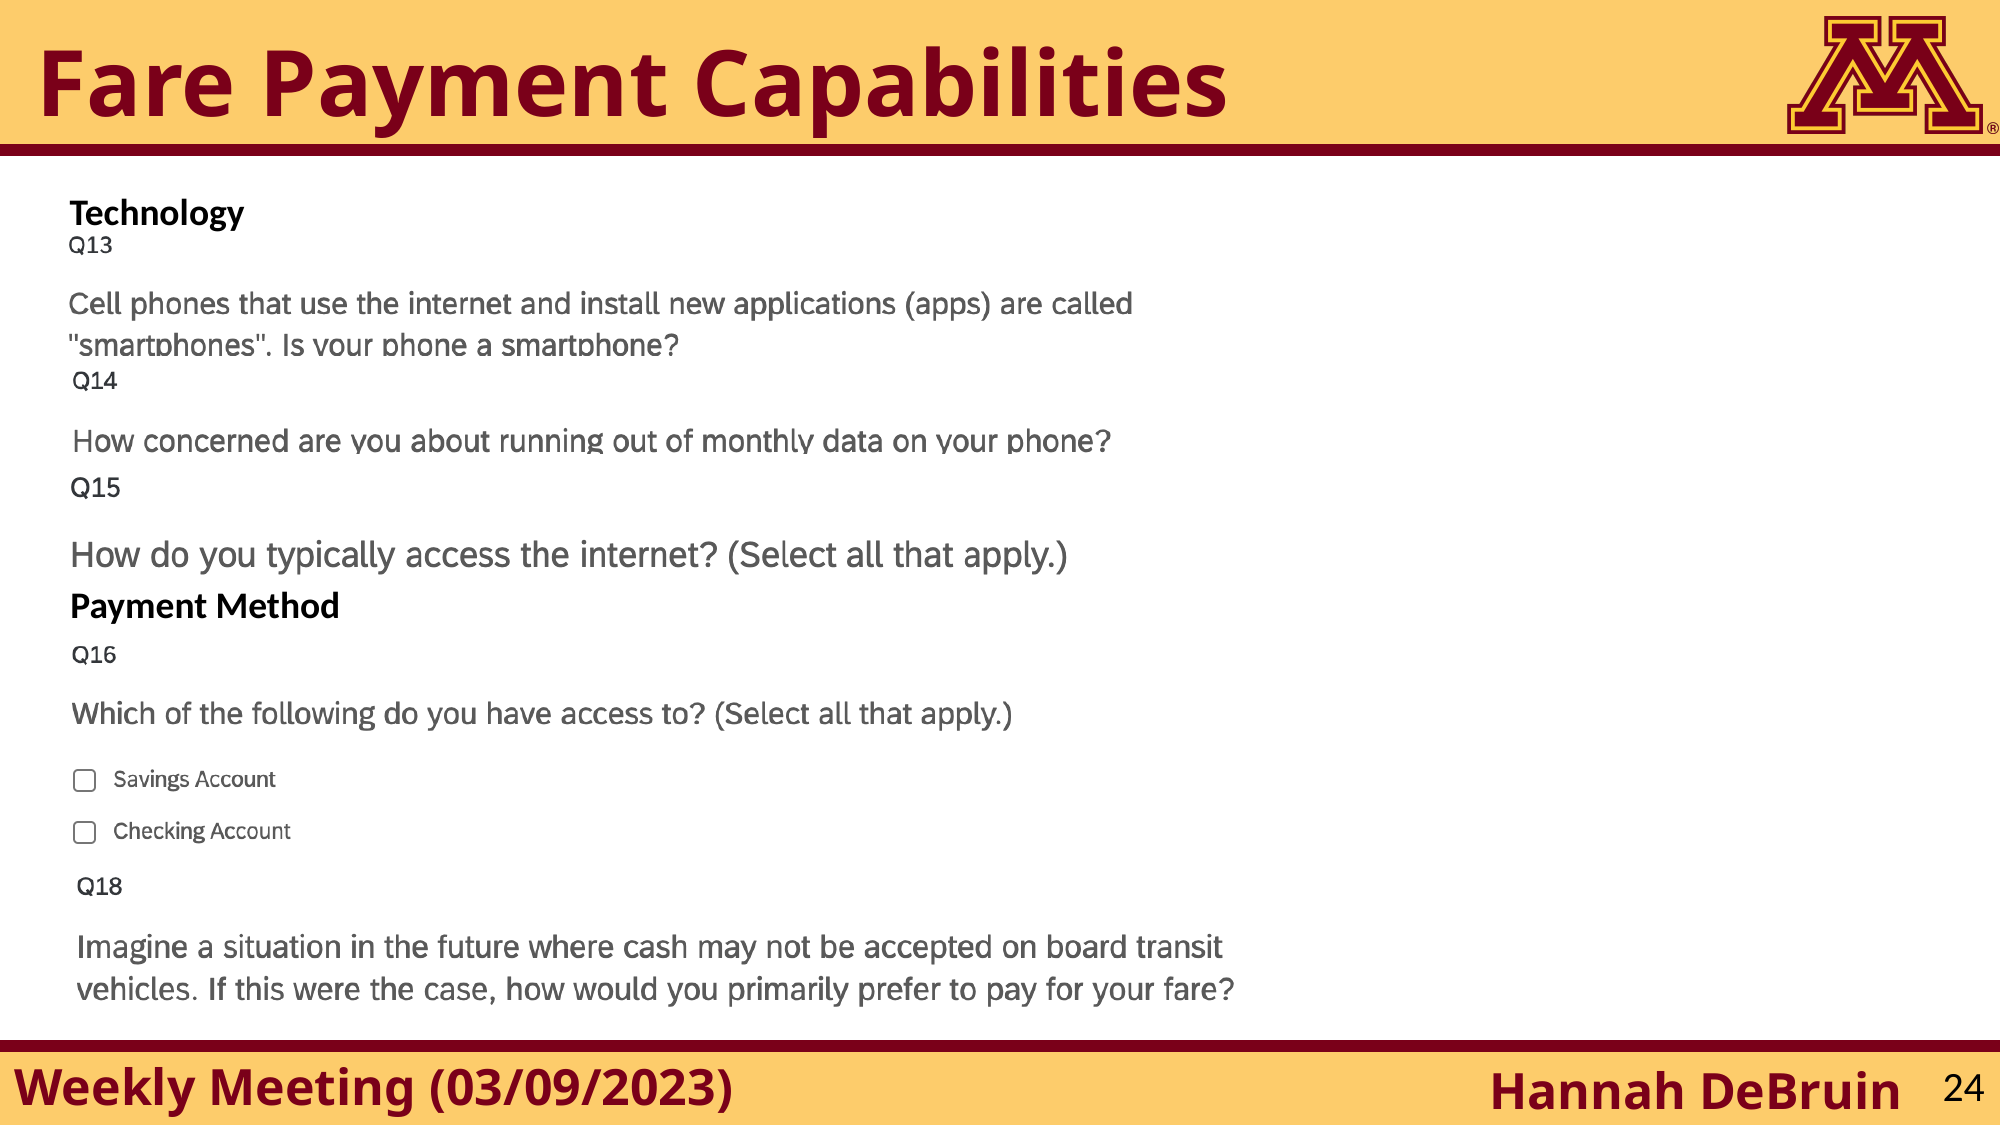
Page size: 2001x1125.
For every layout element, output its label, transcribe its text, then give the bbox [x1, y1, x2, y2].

text_box Hannah DeBruin [1249, 1053, 1550, 1125]
picture [54, 221, 1151, 590]
text_box Technology [54, 180, 260, 221]
text_box Weekly Meeting (03/09/2023) [0, 1053, 1000, 1125]
text_box [0, 0, 2000, 144]
picture [1786, 14, 2000, 136]
slide_number 24 [1550, 1052, 2000, 1125]
text_box Fare Payment Capabilities [21, 29, 1749, 144]
text_box Payment Method [55, 590, 356, 634]
text_box [0, 1052, 1550, 1125]
picture [62, 864, 1246, 1022]
picture [66, 634, 1023, 852]
